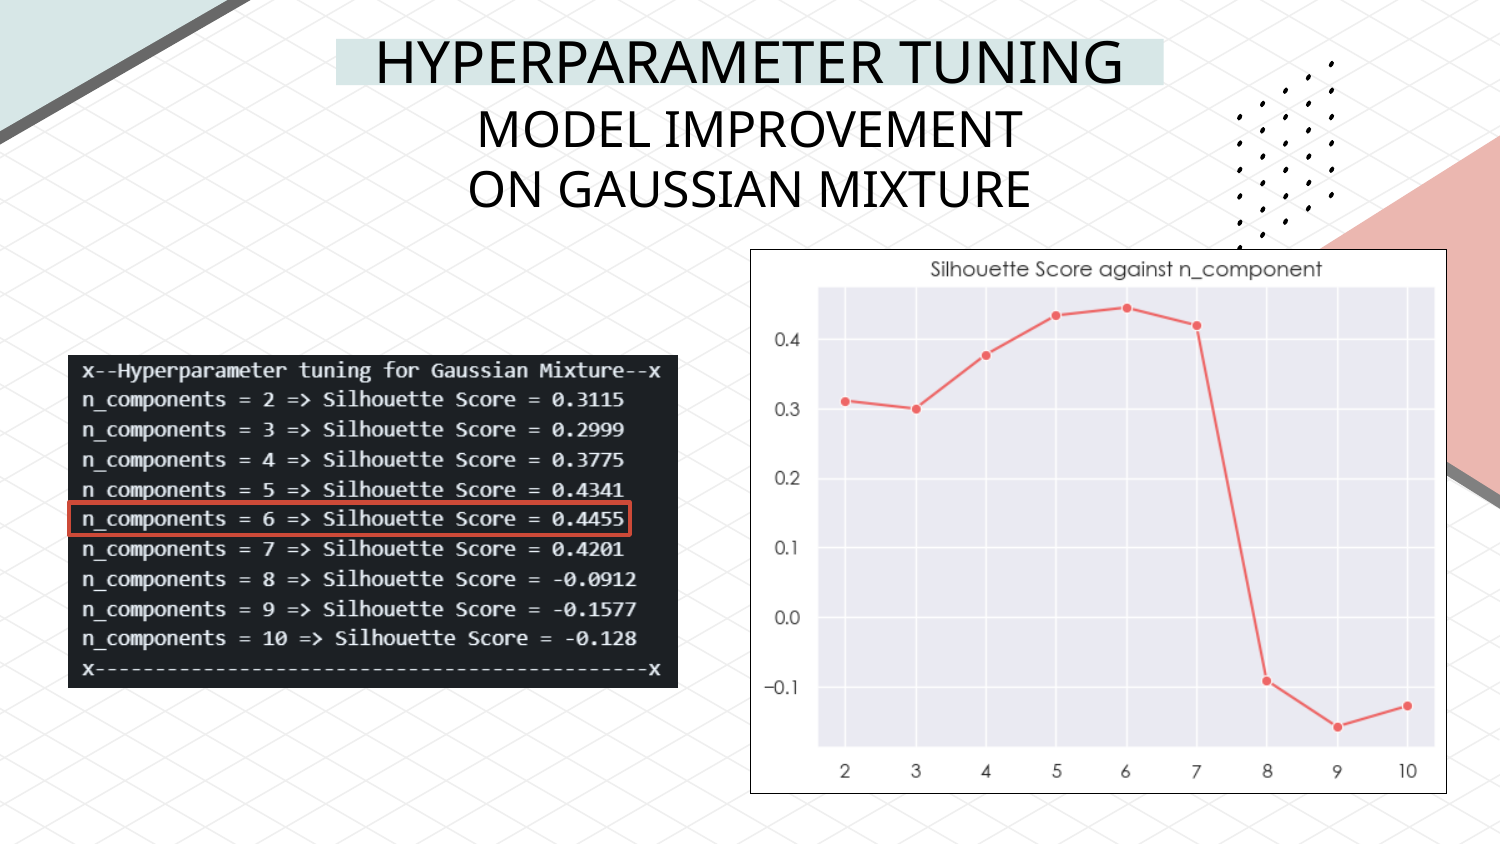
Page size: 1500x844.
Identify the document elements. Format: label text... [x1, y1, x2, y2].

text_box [0, 0, 283, 156]
text_box MODEL IMPROVEMENT ON GAUSSIAN MIXTURE [118, 110, 1230, 204]
title HYPERPARAMETER TUNING [287, 12, 1231, 108]
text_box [1236, 60, 1335, 247]
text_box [1236, 0, 1500, 526]
picture [749, 249, 1447, 795]
picture [68, 355, 678, 688]
